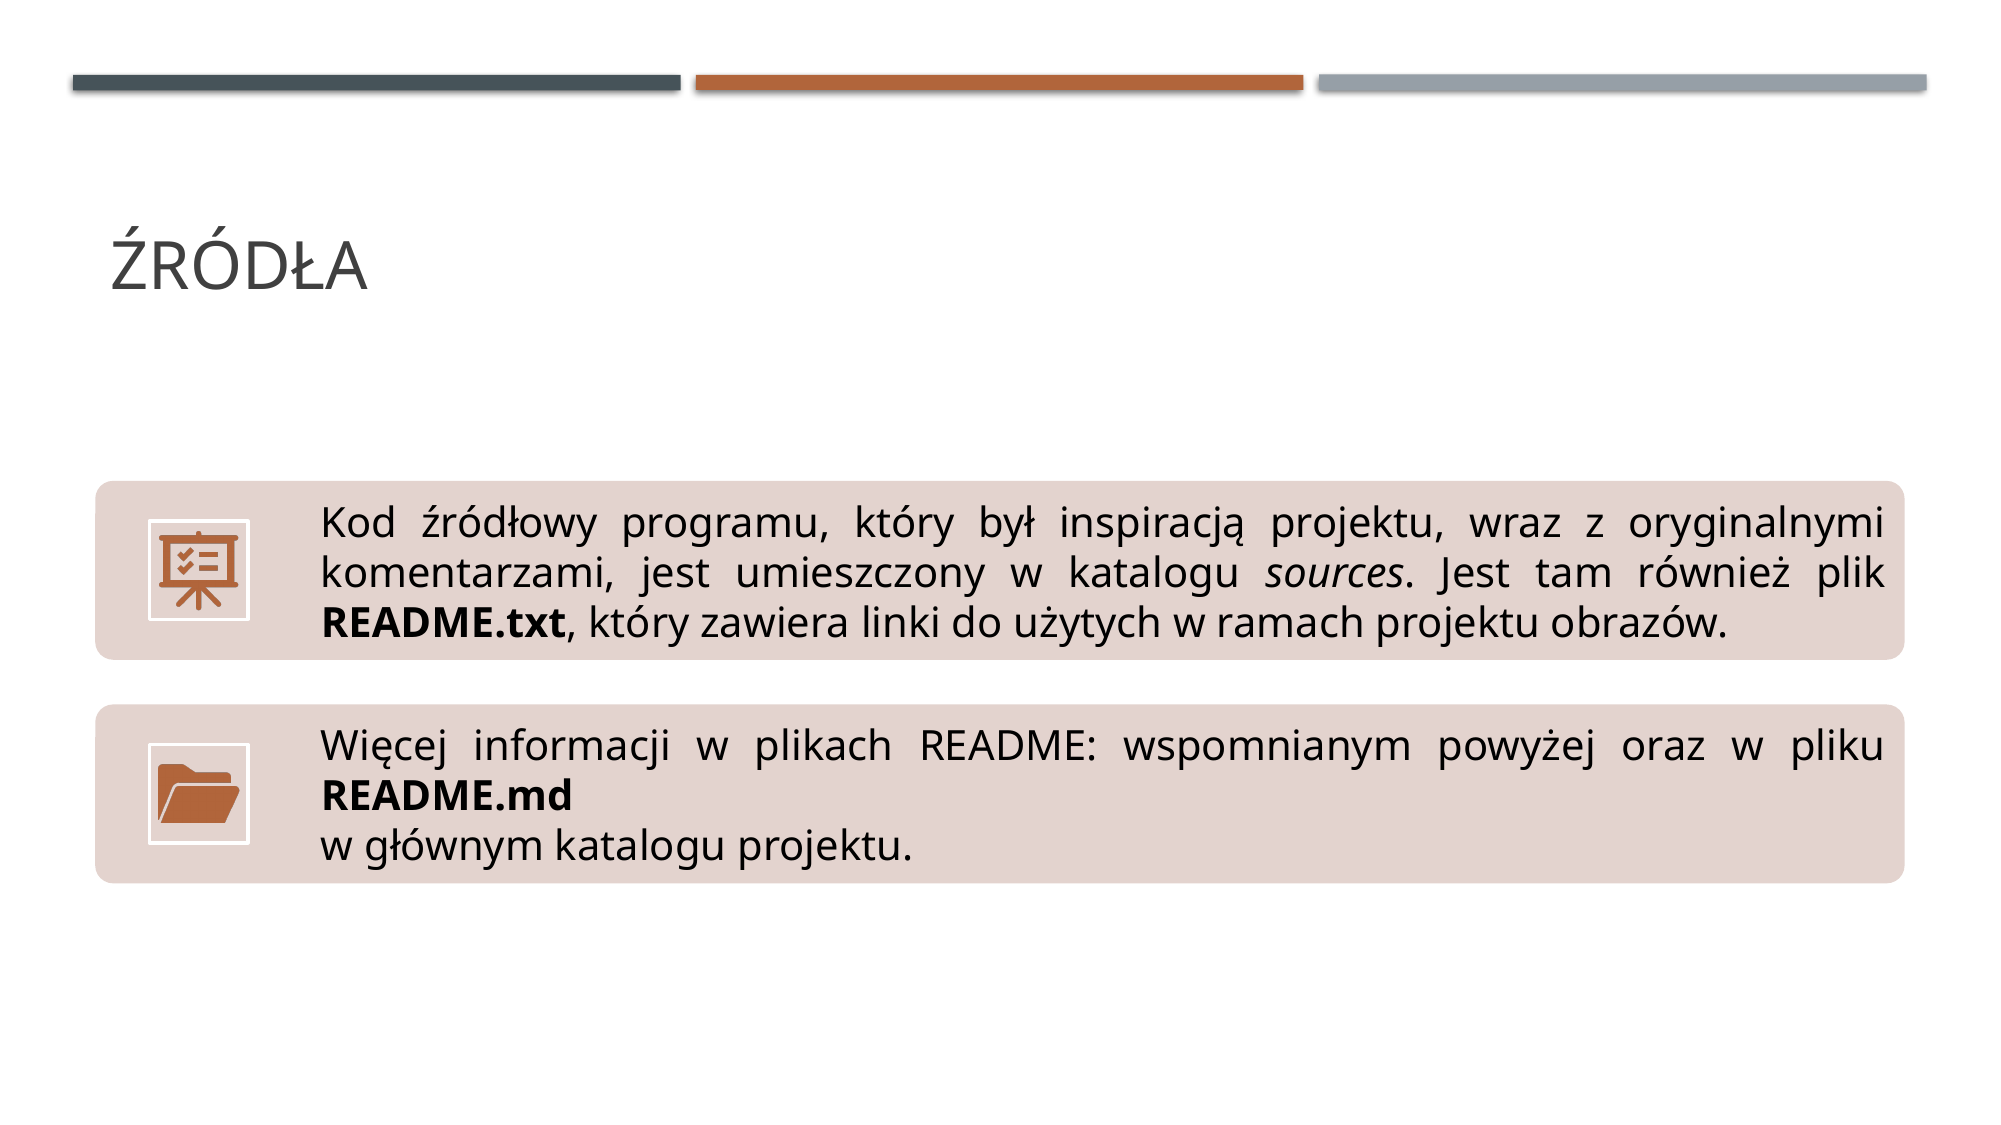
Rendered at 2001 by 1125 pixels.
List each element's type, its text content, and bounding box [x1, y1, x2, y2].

title Źródła [95, 115, 1905, 311]
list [94, 383, 1906, 981]
